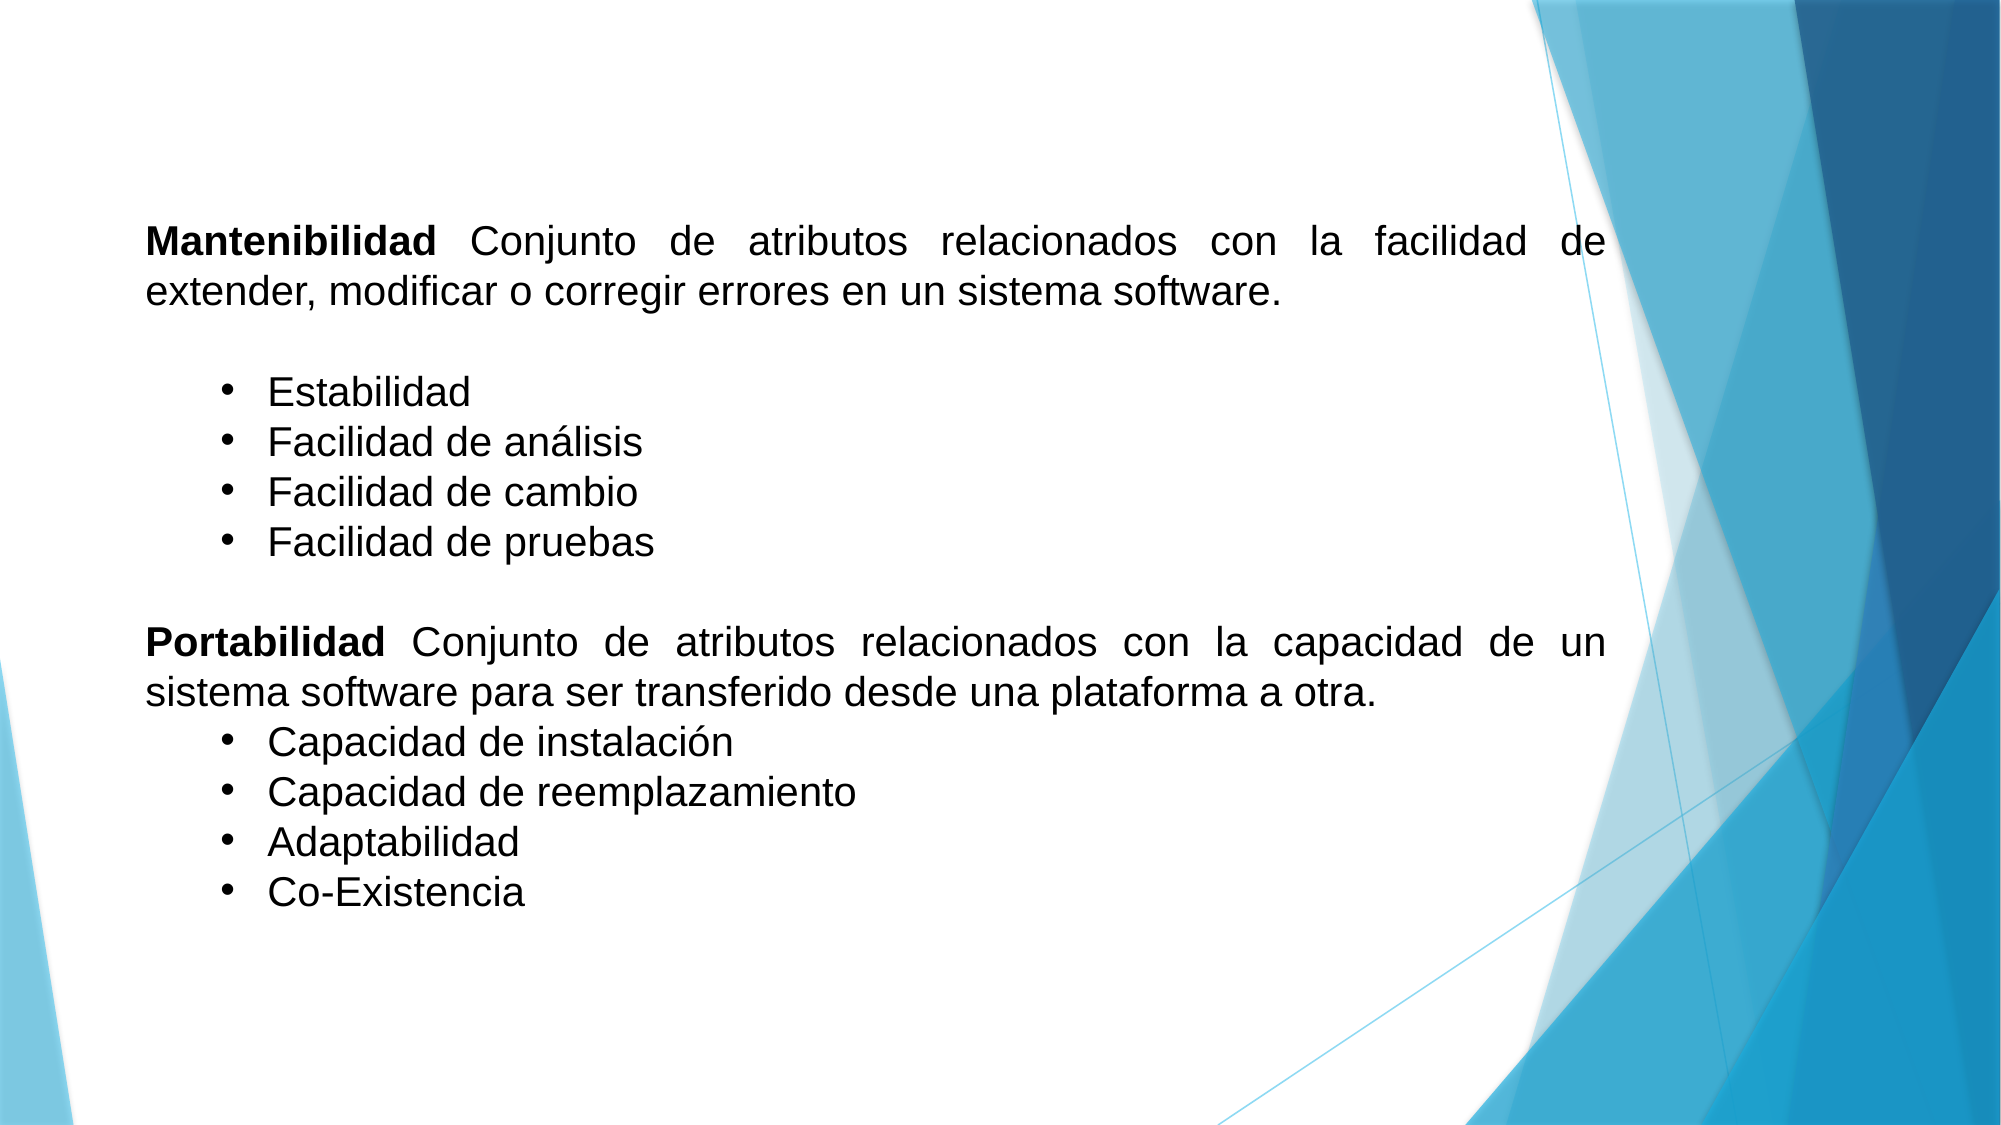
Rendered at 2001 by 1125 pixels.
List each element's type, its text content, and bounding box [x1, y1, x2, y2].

text_box Mantenibilidad Conjunto de atributos relacionados con la facilidad de extender, modificar o corregir errores en un sistema software. Estabilidad Facilidad de análisis Facilidad de cambio Facilidad de pruebas Portabilidad Conjunto de atributos relacionados con la capacidad de un sistema software para ser transferido desde una plataforma a otra. Capacidad de instalación Capacidad de reemplazamiento Adaptabilidad Co-Existencia [130, 206, 1623, 922]
